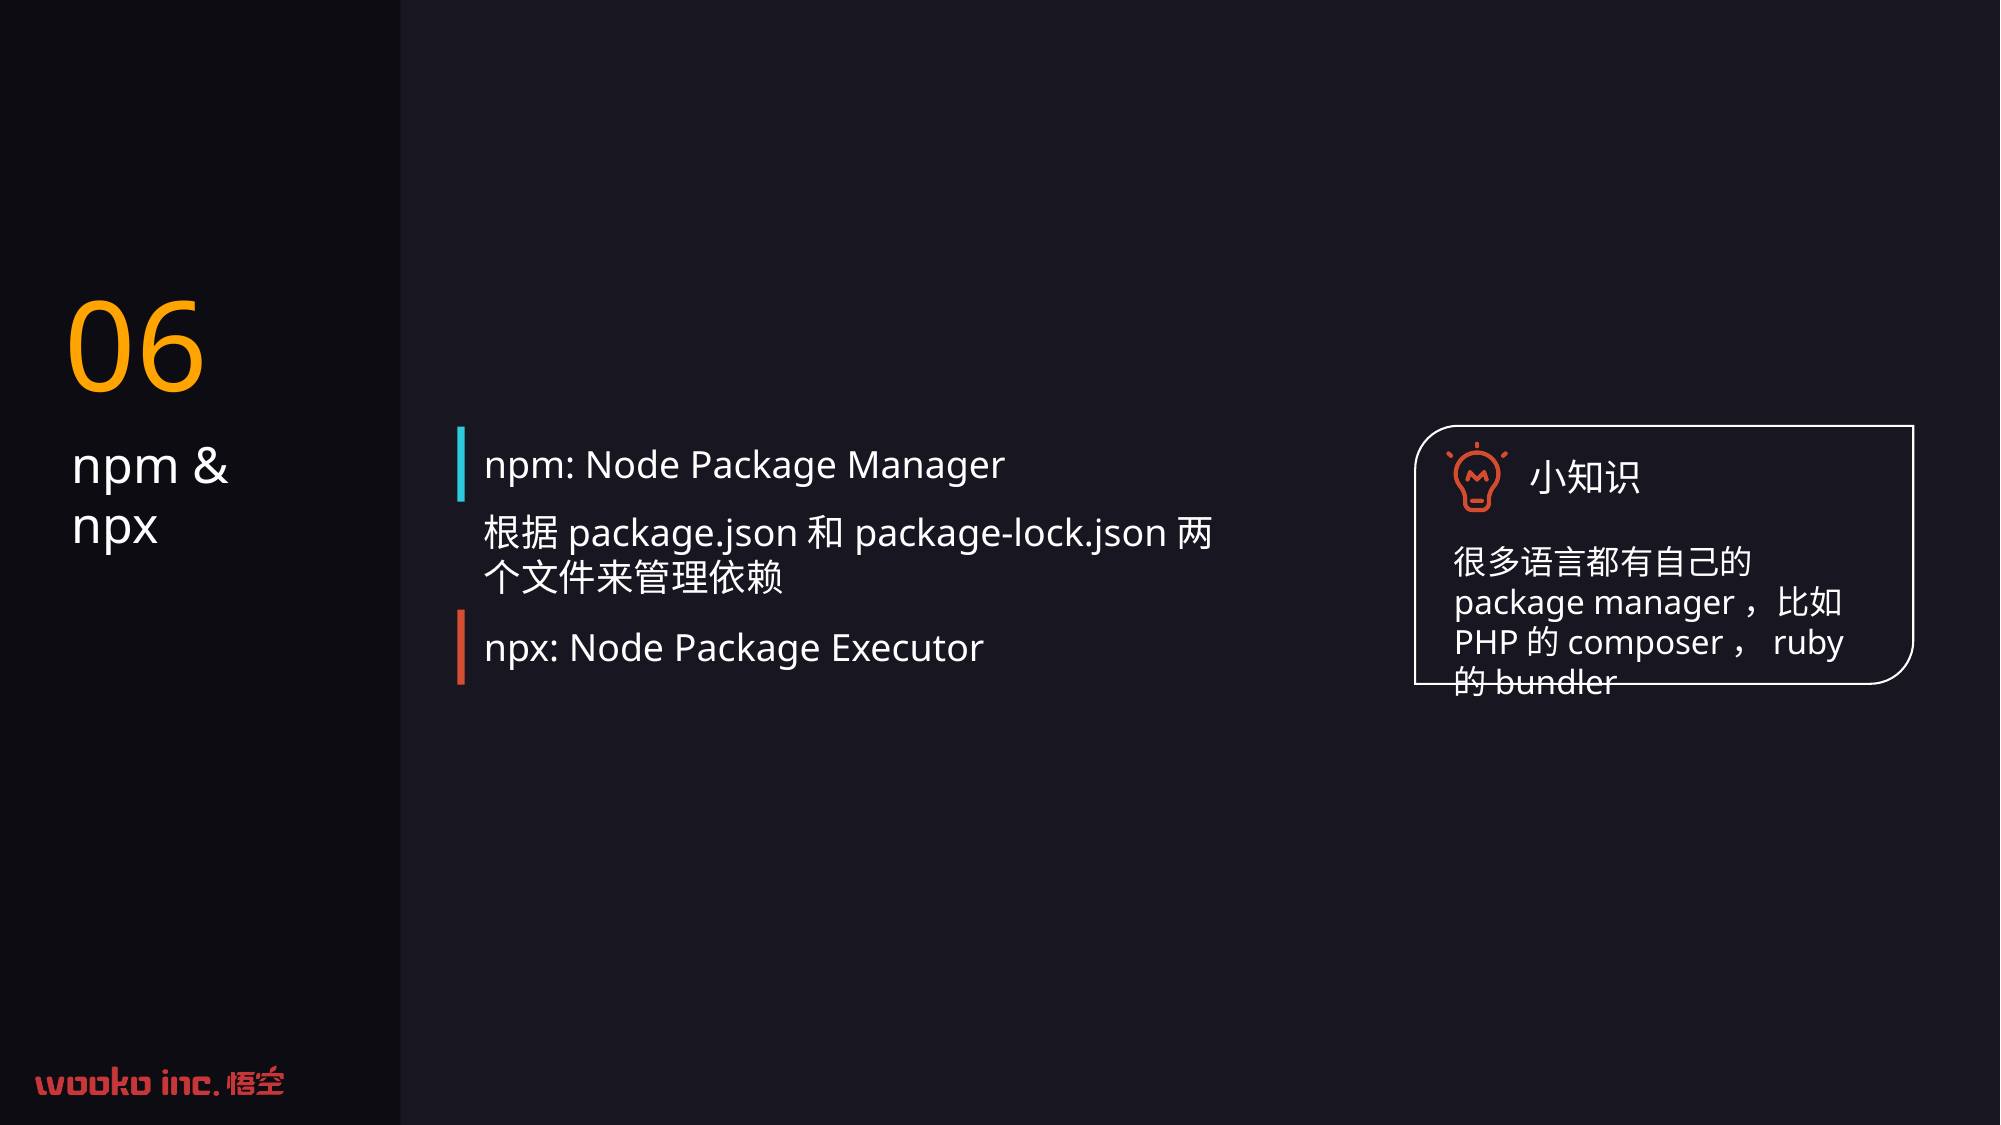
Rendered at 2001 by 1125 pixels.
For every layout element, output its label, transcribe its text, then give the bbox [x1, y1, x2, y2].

text_box [456, 609, 466, 686]
text_box npx: Node Package Executor [469, 616, 1252, 677]
text_box 根据package.json和package-lock.json两个文件来管理依赖 [469, 501, 1252, 607]
text_box npm & npx [56, 425, 340, 561]
text_box [0, 0, 401, 1125]
text_box 很多语言都有自己的package manager，比如PHP的composer，ruby的bundler [1439, 533, 1895, 709]
text_box 06 [50, 259, 223, 424]
text_box 小知识 [1515, 446, 1658, 507]
text_box [1414, 424, 1915, 685]
text_box npm: Node Package Manager [469, 433, 1252, 494]
picture [35, 1065, 284, 1096]
text_box [456, 426, 466, 503]
picture [1439, 439, 1515, 515]
